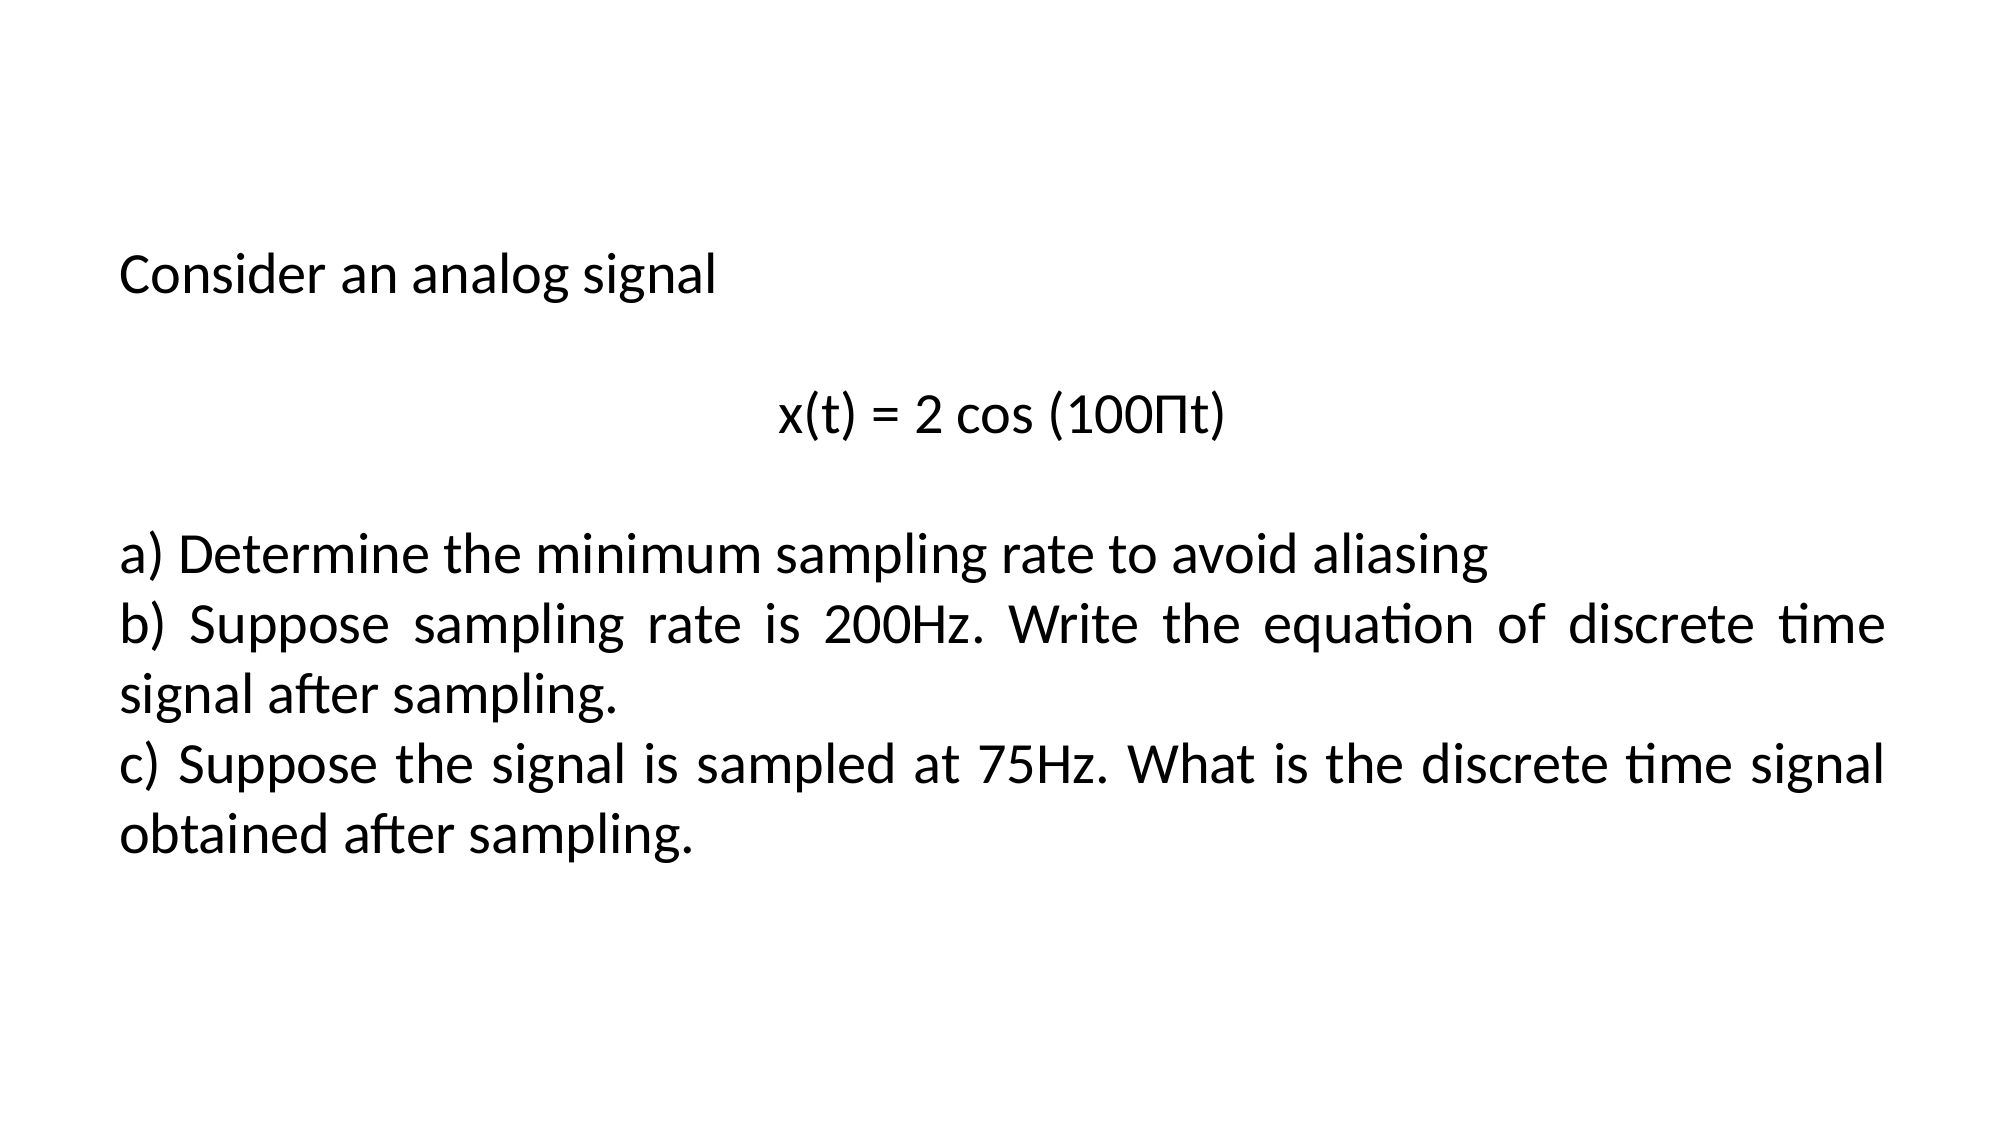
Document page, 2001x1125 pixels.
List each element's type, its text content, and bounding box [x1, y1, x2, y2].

text_box Consider an analog signal x(t) = 2 cos (100Πt) a) Determine the minimum sampling rate to avoid aliasing b) Suppose sampling rate is 200Hz. Write the equation of discrete time signal after sampling. c) Suppose the signal is sampled at 75Hz. What is the discrete time signal obtained after sampling. [104, 228, 1903, 918]
